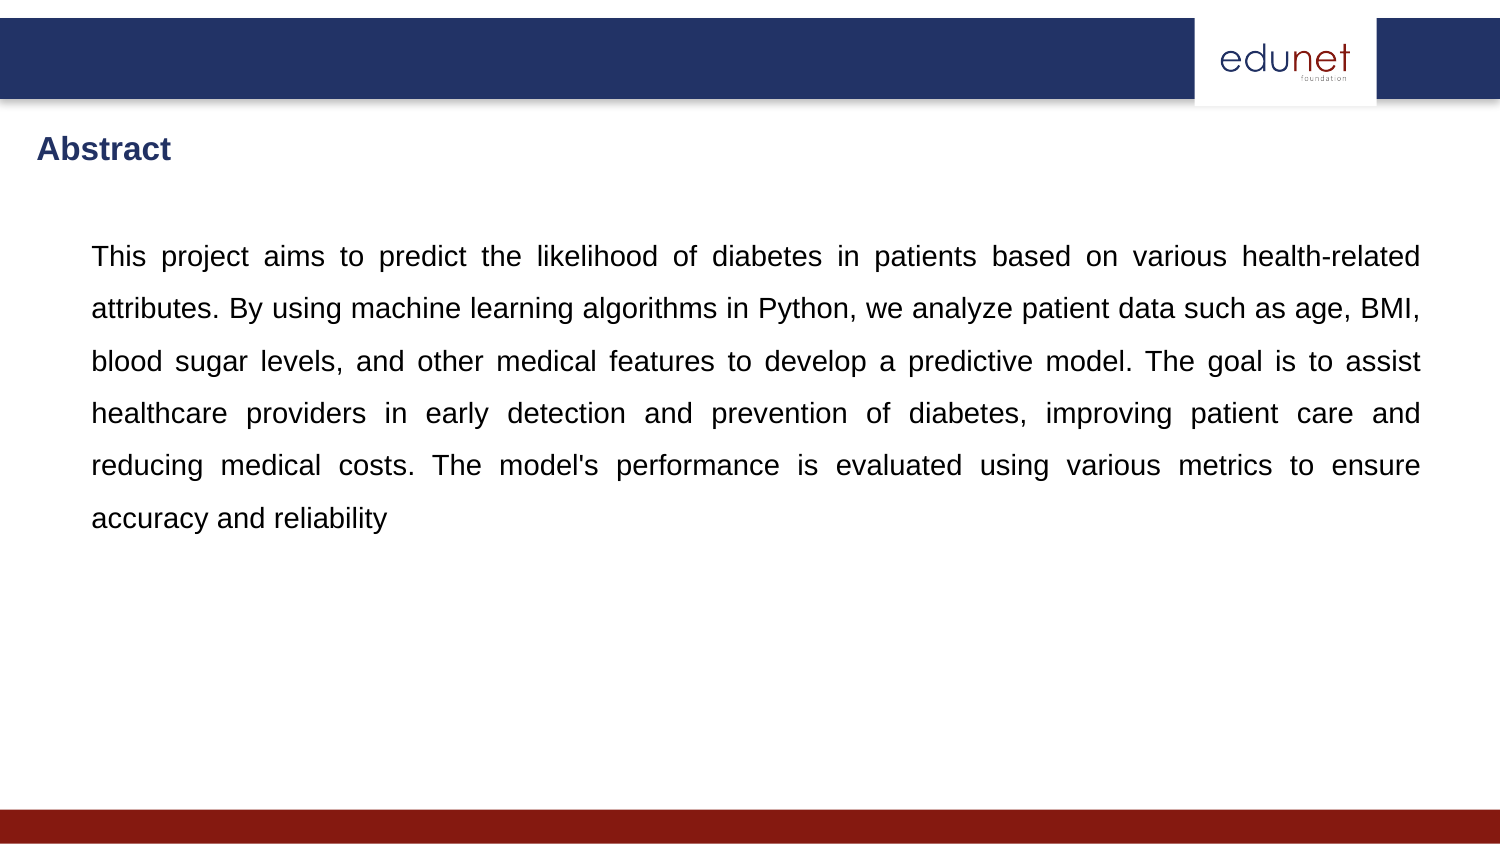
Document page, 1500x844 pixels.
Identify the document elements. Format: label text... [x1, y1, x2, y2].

text_box This project aims to predict the likelihood of diabetes in patients based on various health-related attributes. By using machine learning algorithms in Python, we analyze patient data such as age, BMI, blood sugar levels, and other medical features to develop a predictive model. The goal is to assist healthcare providers in early detection and prevention of diabetes, improving patient care and reducing medical costs. The model's performance is evaluated using various metrics to ensure accuracy and reliability [76, 212, 1438, 542]
title Abstract [21, 111, 504, 165]
picture [1215, 38, 1356, 86]
